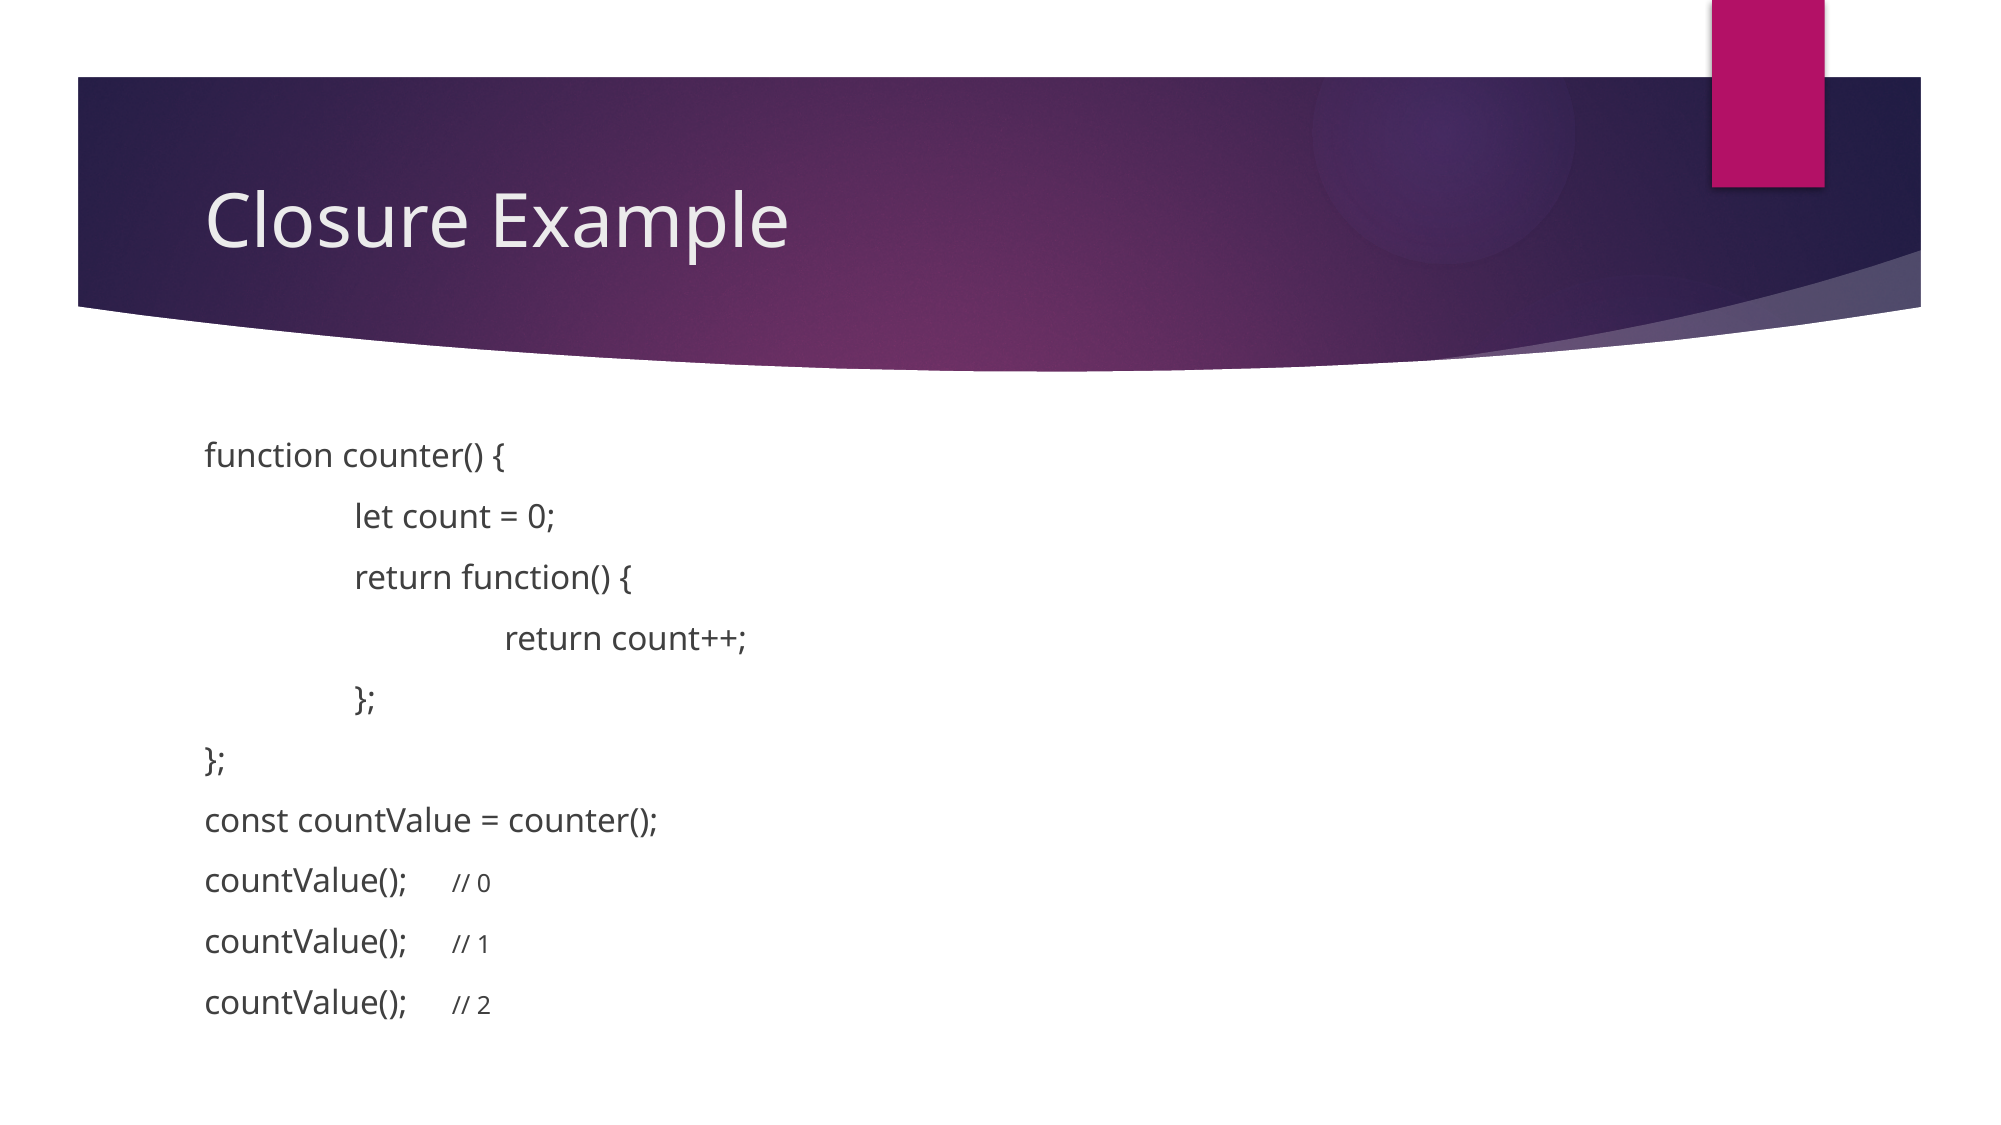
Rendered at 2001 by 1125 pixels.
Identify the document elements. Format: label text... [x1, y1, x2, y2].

list function counter() { let count = 0; return function() { return count++; }; }; const countValue = counter(); countValue(); // 0 countValue(); // 1 countValue(); // 2 [189, 427, 1638, 1045]
title Closure Example [189, 159, 1627, 276]
